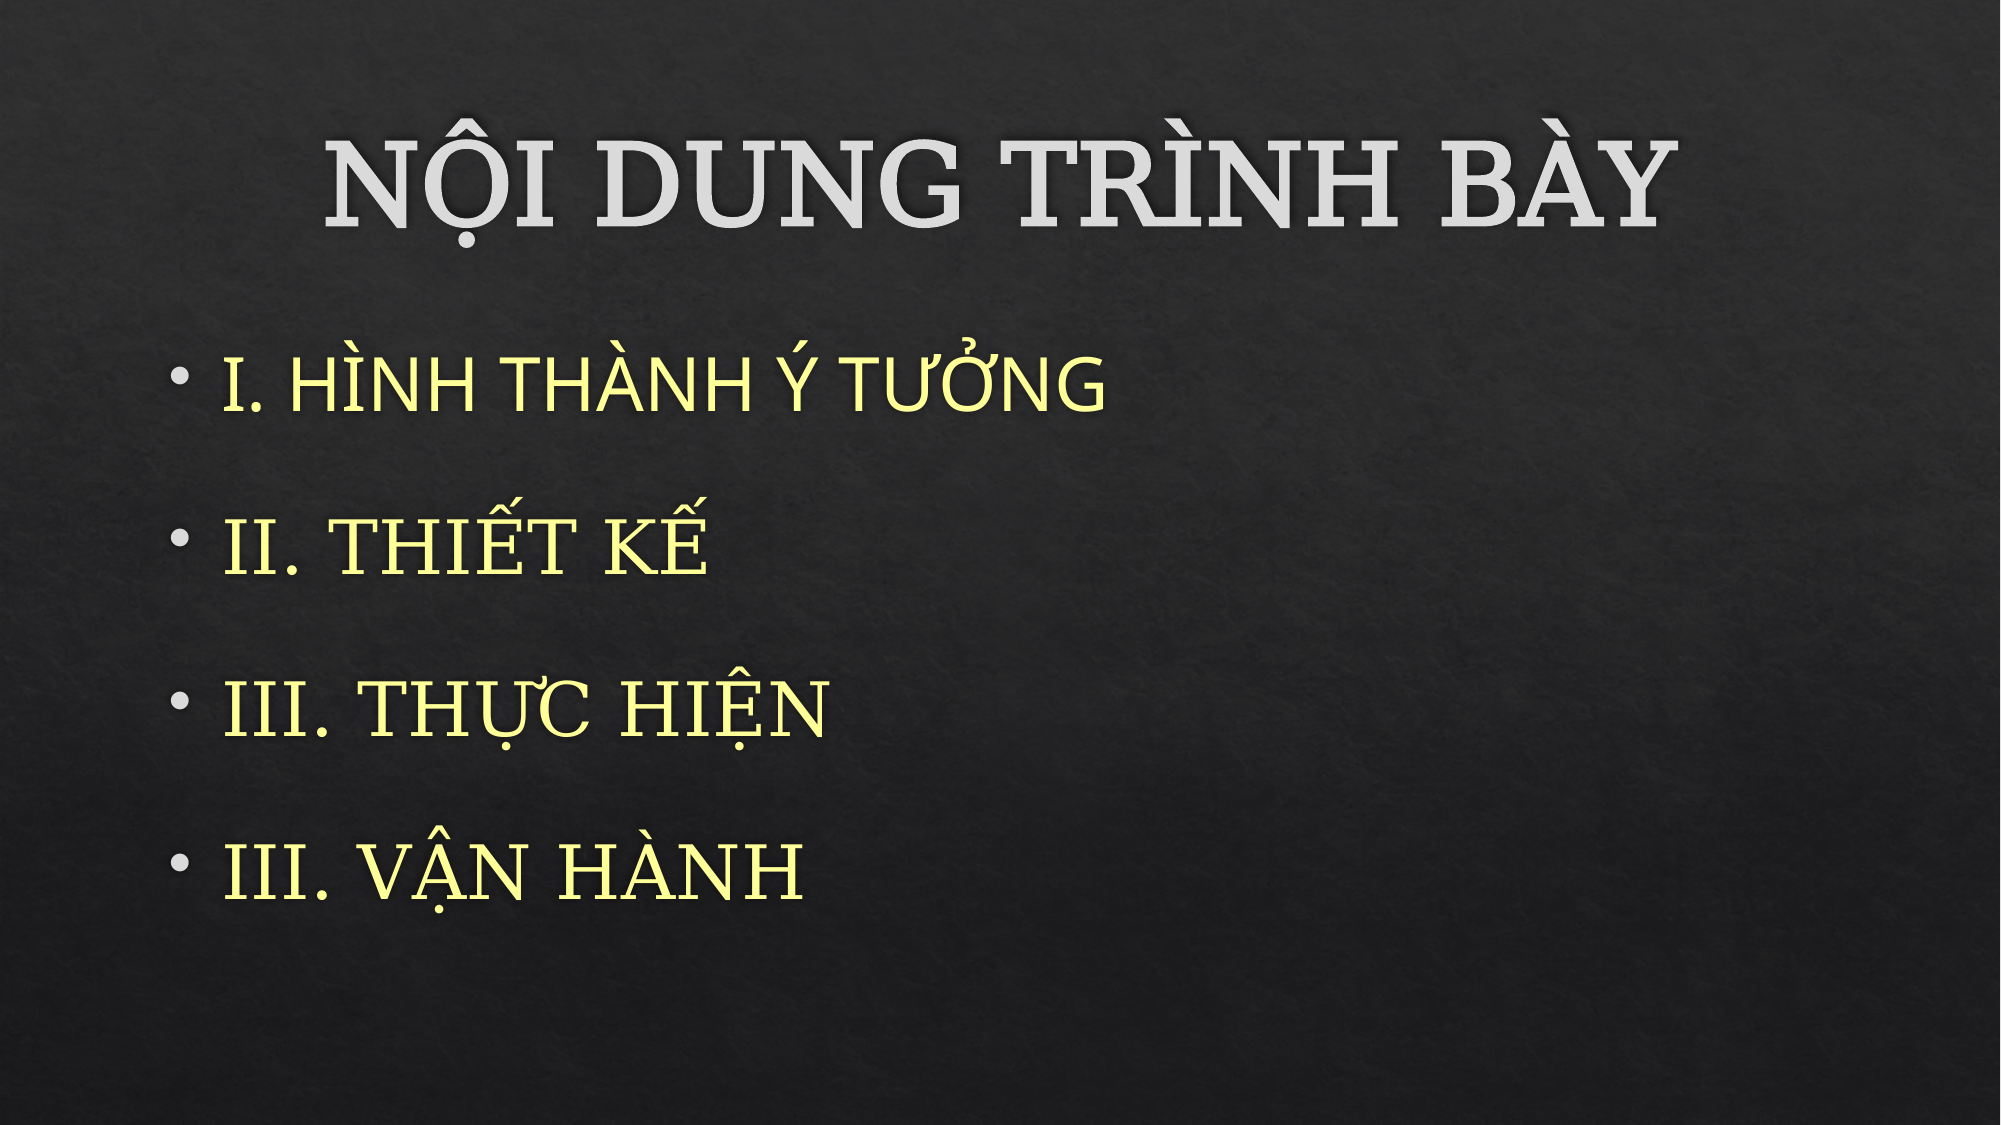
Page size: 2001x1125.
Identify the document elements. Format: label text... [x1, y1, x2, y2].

title NỘI DUNG TRÌNH BÀY [149, 99, 1849, 260]
list I. HÌNH THÀNH Ý TƯỞNG II. THIẾT KẾ III. THỰC HIỆN III. VẬN HÀNH [149, 284, 1849, 950]
